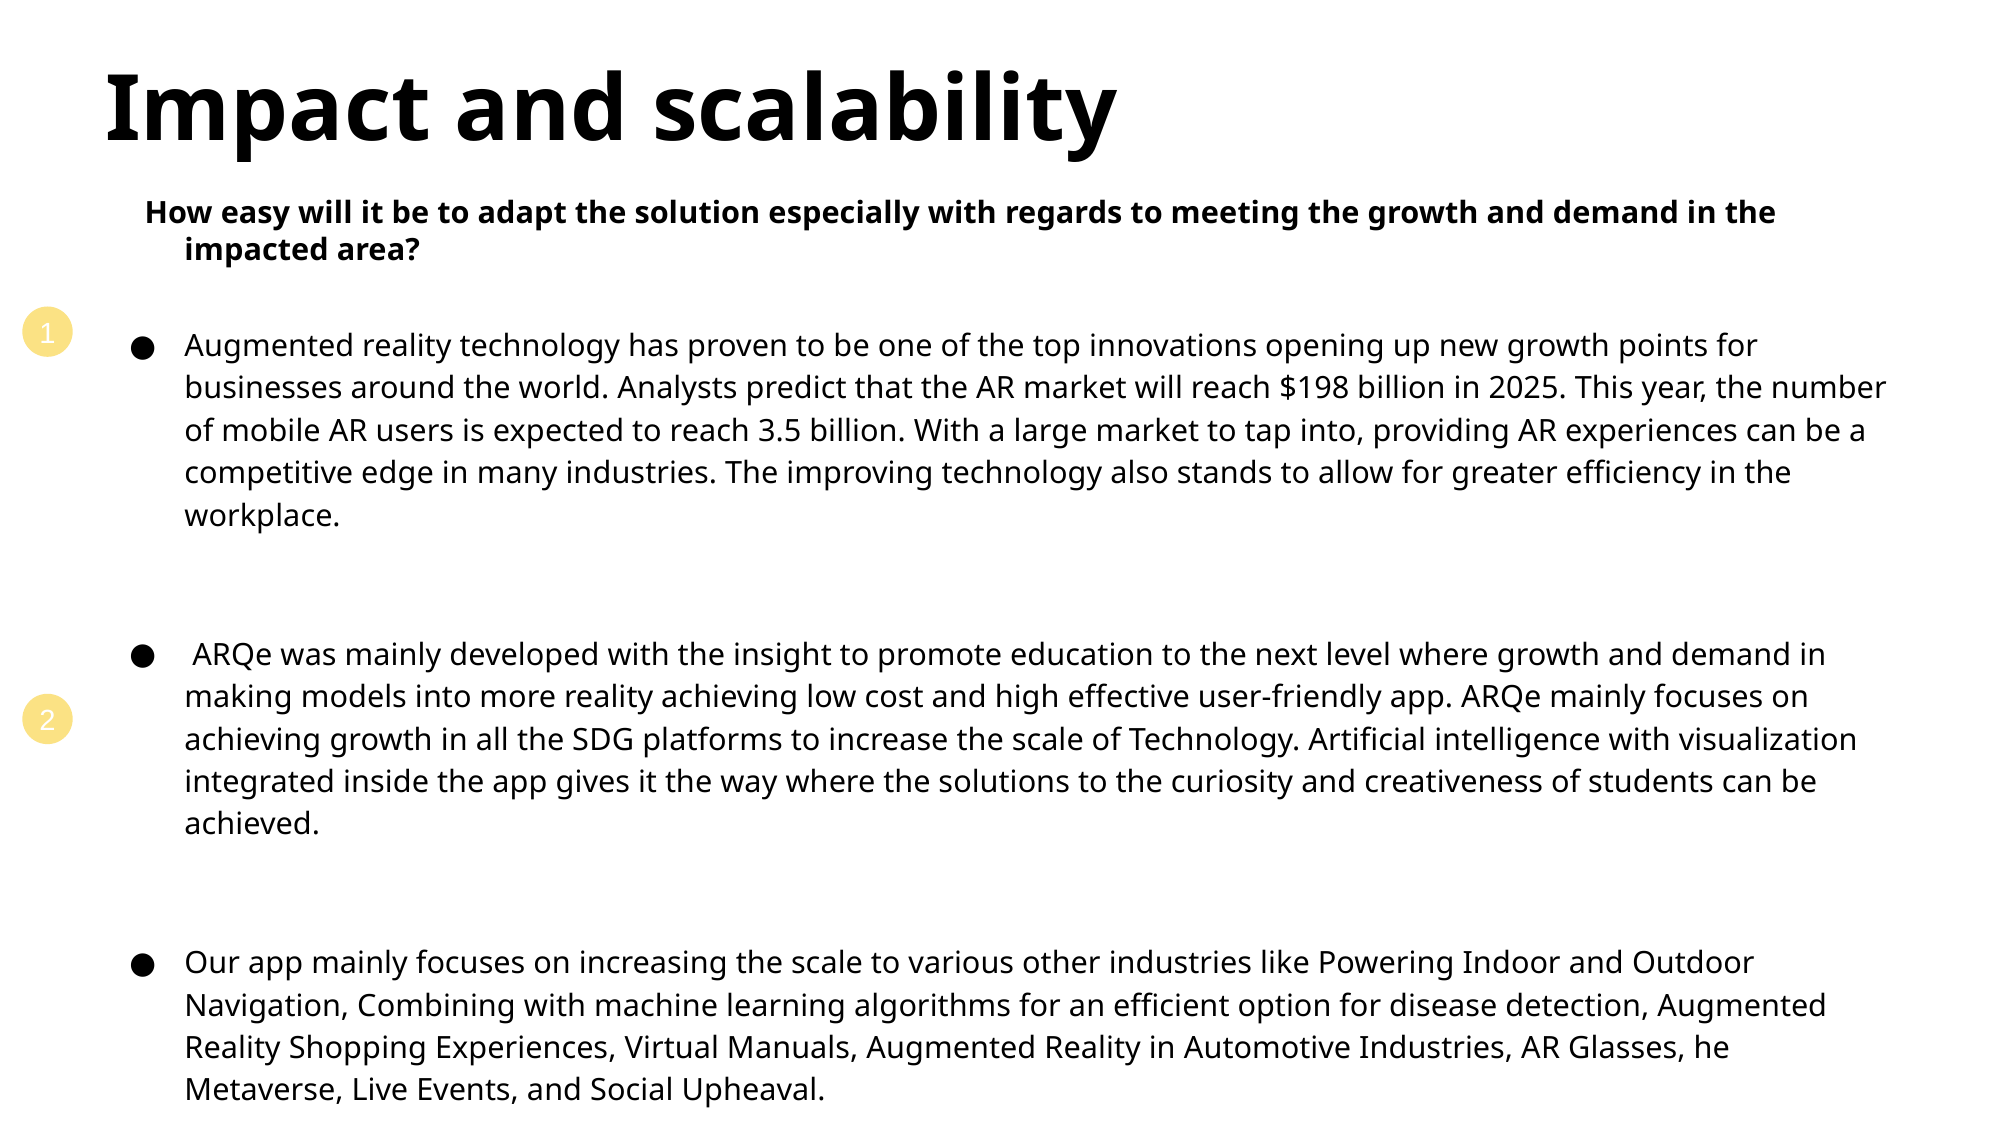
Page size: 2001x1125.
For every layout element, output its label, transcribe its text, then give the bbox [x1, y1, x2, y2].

title Impact and scalability [90, 70, 1910, 152]
text_box 1 [22, 306, 73, 357]
text_box 2 [22, 693, 73, 745]
list How easy will it be to adapt the solution especially with regards to meeting the growth and demand in the impacted area? Augmented reality technology has proven to be one of the top innovations opening up new growth points for businesses around the world. Analysts predict that the AR market will reach $198 billion in 2025. This year, the number of mobile AR users is expected to reach 3.5 billion. With a large market to tap into, providing AR experiences can be a competitive edge in many industries. The improving technology also stands to allow for greater efficiency in the workplace. ARQe was mainly developed with the insight to promote education to the next level where growth and demand in making models into more reality achieving low cost and high effective user-friendly app. ARQe mainly focuses on achieving growth in all the SDG platforms to increase the scale of Technology. Artificial intelligence with visualization integrated inside the app gives it the way where the solutions to the curiosity and creativeness of students can be achieved. Our app mainly focuses on increasing the scale to various other industries like Powering Indoor and Outdoor Navigation, Combining with machine learning algorithms for an efficient option for disease detection, Augmented Reality Shopping Experiences, Virtual Manuals, Augmented Reality in Automotive Industries, AR Glasses, he Metaverse, Live Events, and Social Upheaval. [90, 185, 1910, 1125]
